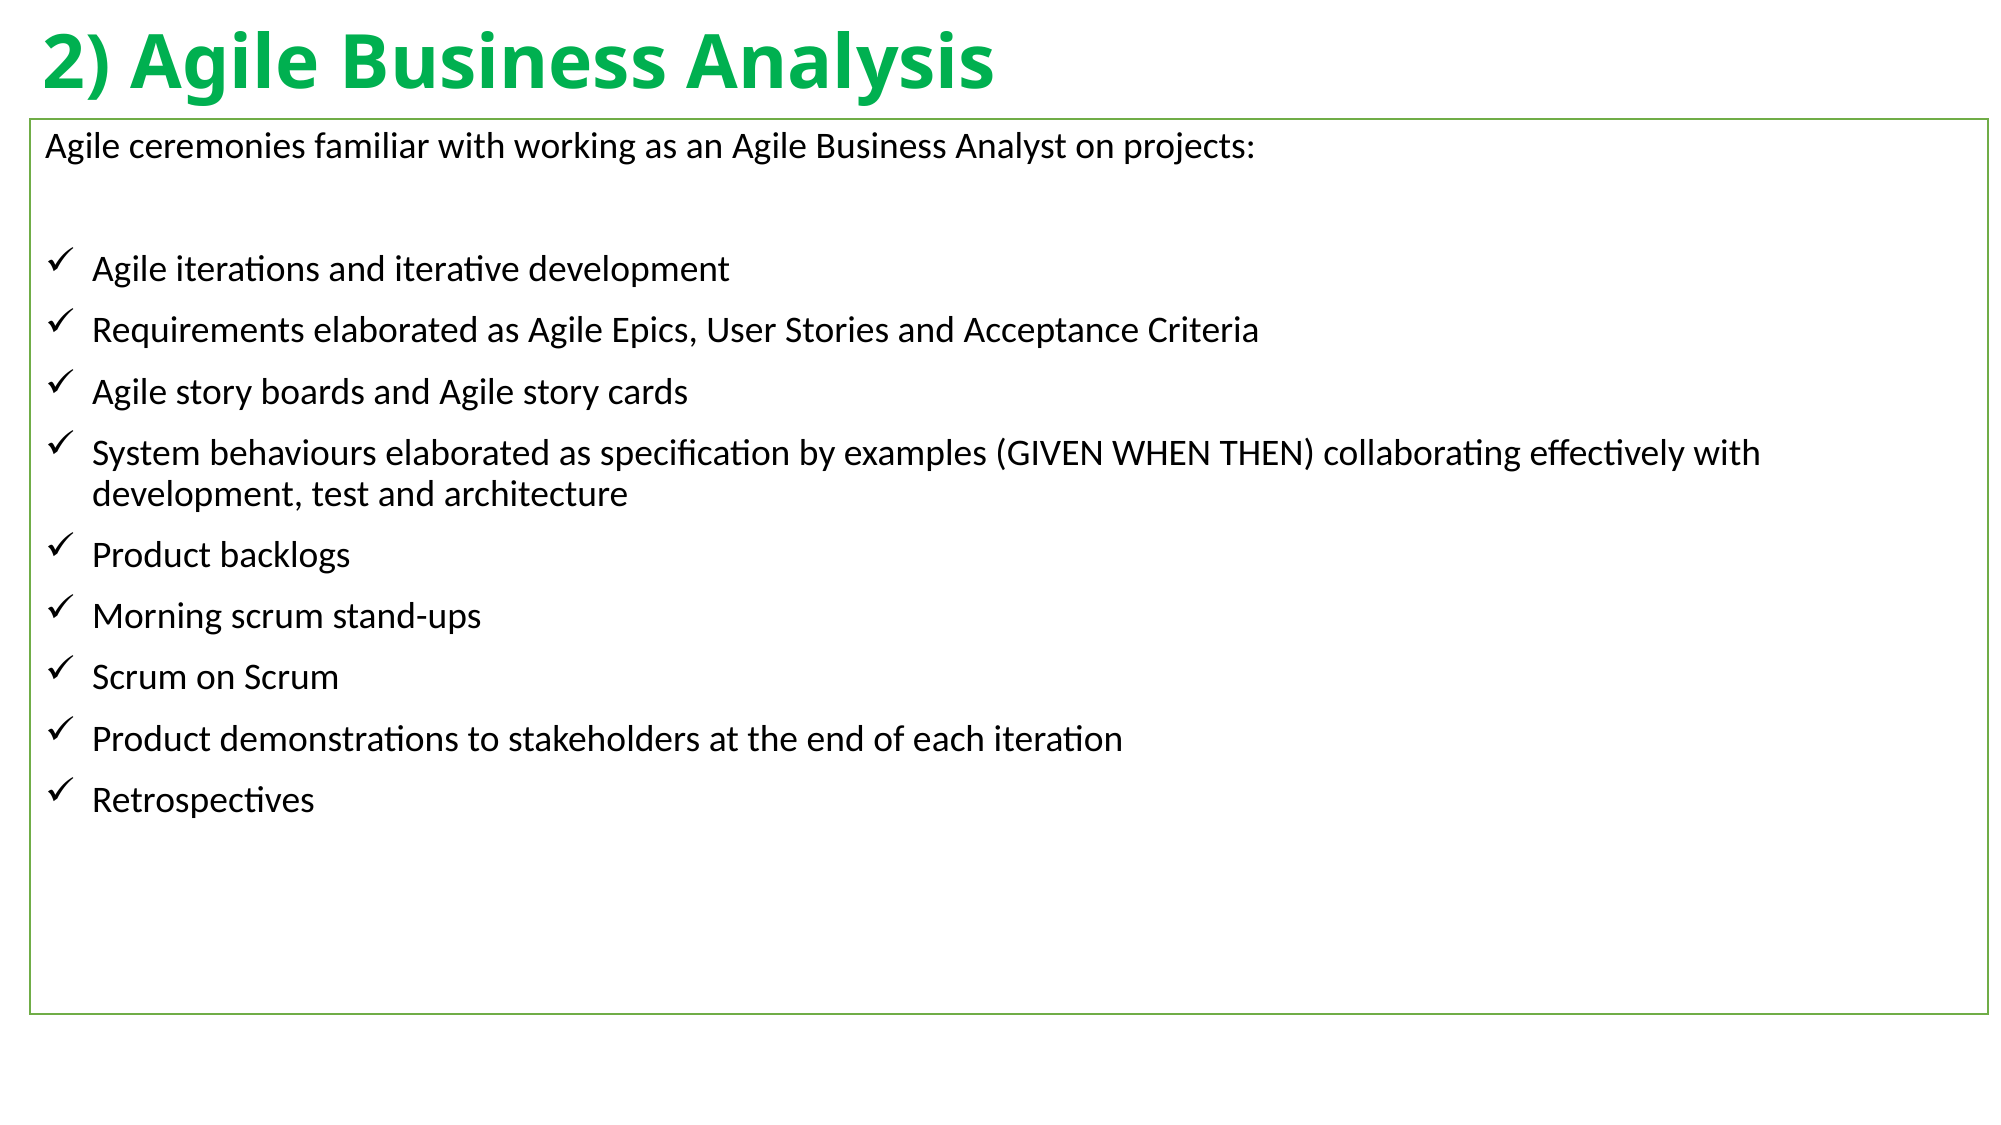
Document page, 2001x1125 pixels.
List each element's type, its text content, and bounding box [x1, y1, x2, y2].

list Agile ceremonies familiar with working as an Agile Business Analyst on projects: Agile iterations and iterative development Requirements elaborated as Agile Epics, User Stories and Acceptance Criteria Agile story boards and Agile story cards System behaviours elaborated as specification by examples (GIVEN WHEN THEN) collaborating effectively with development, test and architecture Product backlogs Morning scrum stand-ups Scrum on Scrum Product demonstrations to stakeholders at the end of each iteration Retrospectives [29, 118, 1989, 1015]
title 2) Agile Business Analysis [27, 16, 1988, 114]
